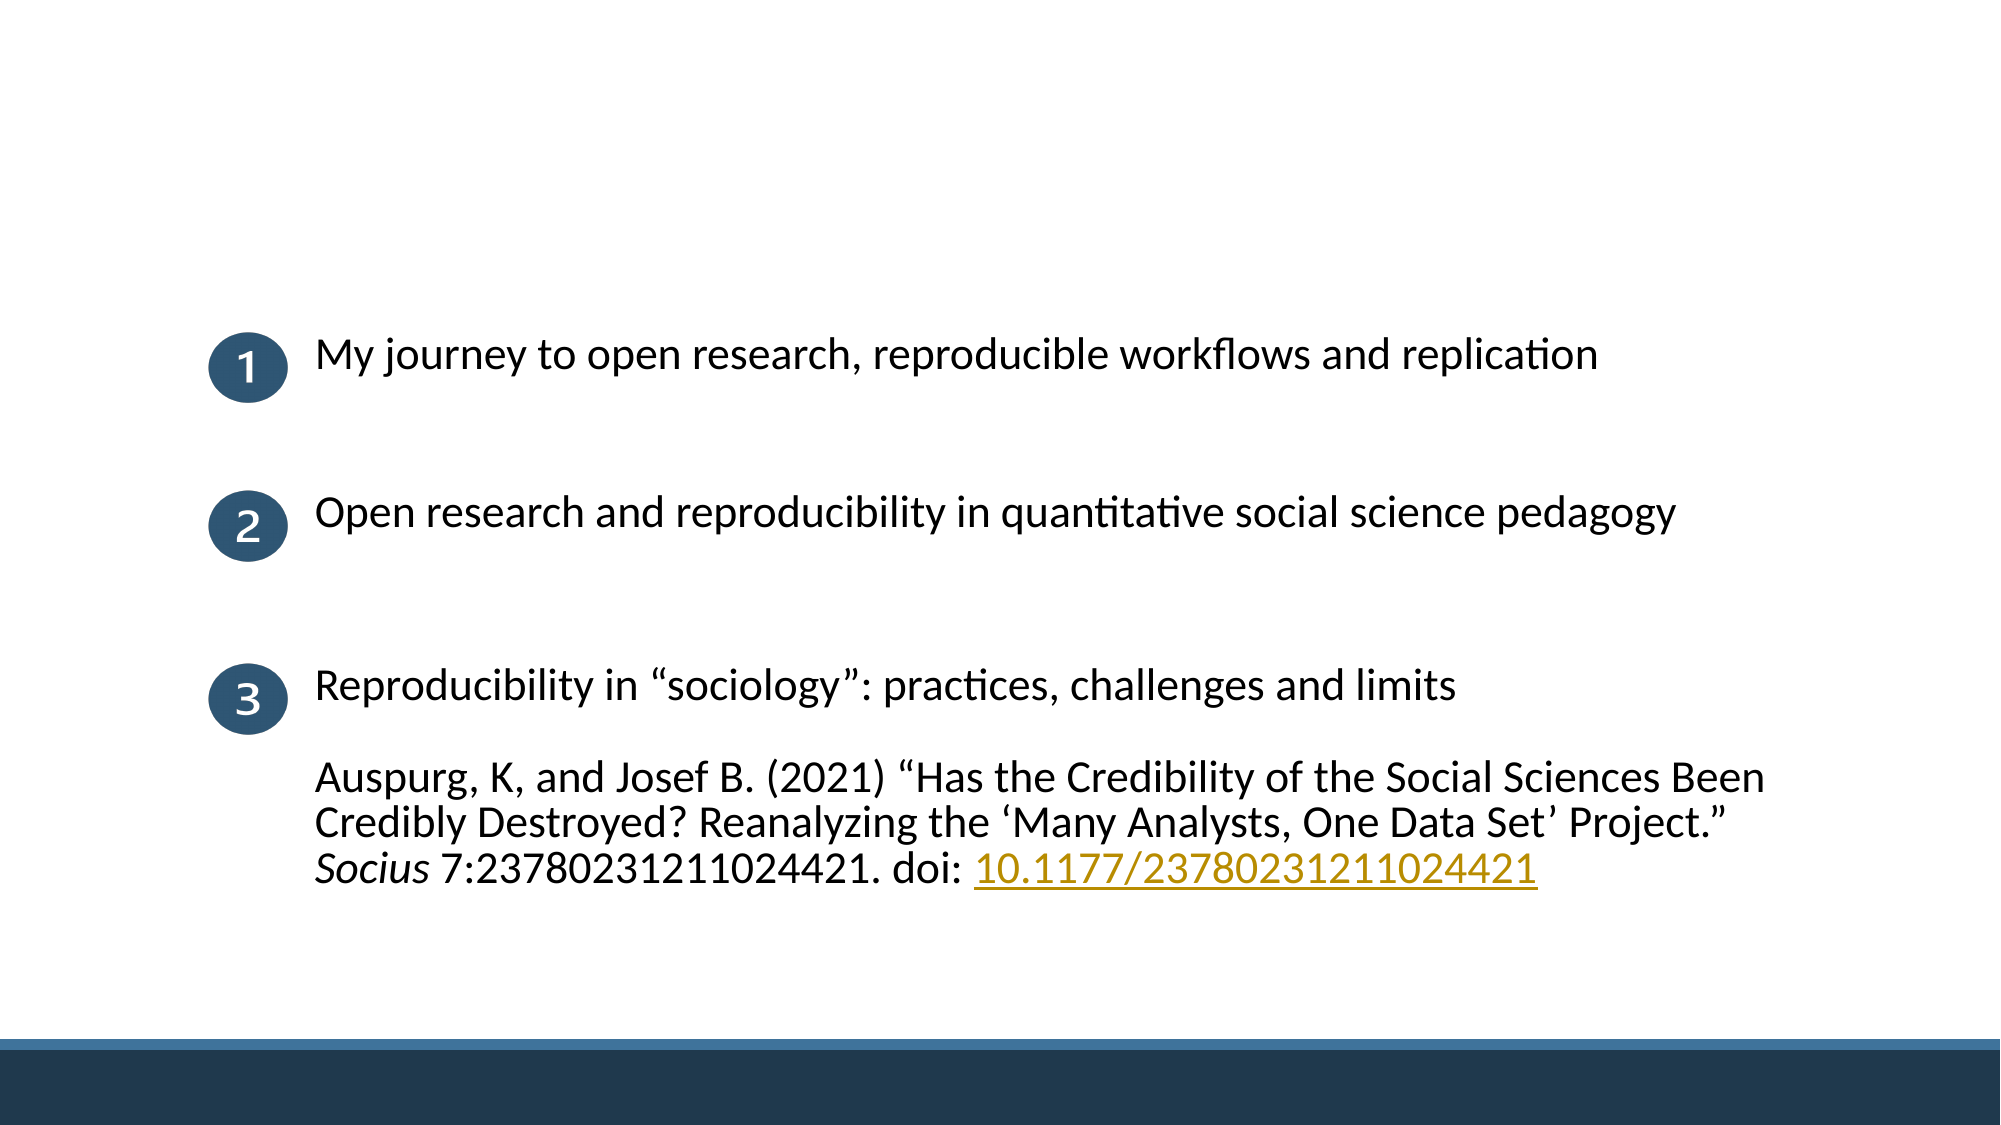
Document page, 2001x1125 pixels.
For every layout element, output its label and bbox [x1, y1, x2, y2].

picture [198, 481, 298, 571]
picture [198, 654, 298, 744]
picture [198, 323, 298, 412]
